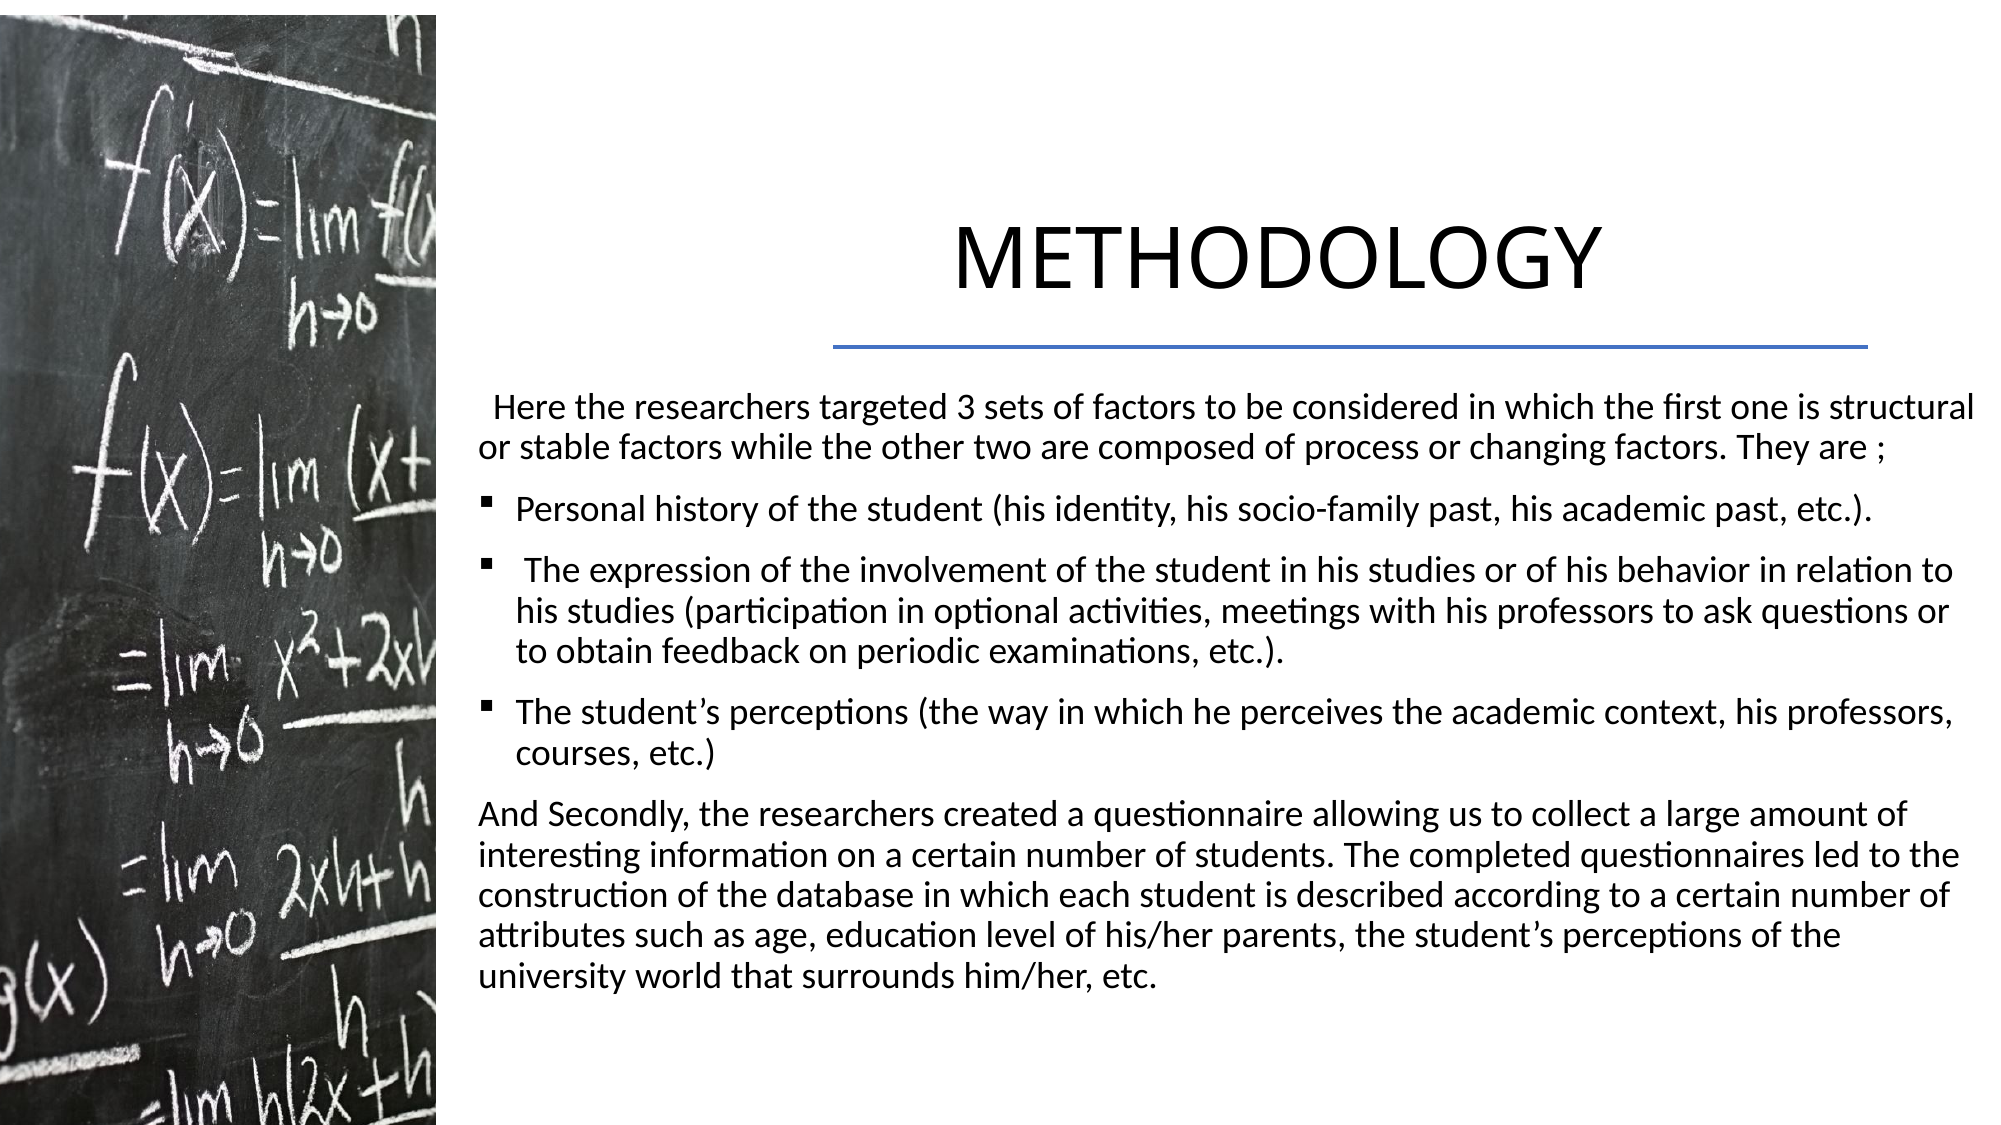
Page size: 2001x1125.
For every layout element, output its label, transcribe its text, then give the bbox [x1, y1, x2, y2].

picture [0, 15, 436, 1125]
list Here the researchers targeted 3 sets of factors to be considered in which the first one is structural or stable factors while the other two are composed of process or changing factors. They are ; Personal history of the student (his identity, his socio-family past, his academic past, etc.). The expression of the involvement of the student in his studies or of his behavior in relation to his studies (participation in optional activities, meetings with his professors to ask questions or to obtain feedback on periodic examinations, etc.). The student’s perceptions (the way in which he perceives the academic context, his professors, courses, etc.) And Secondly, the researchers created a questionnaire allowing us to collect a large amount of interesting information on a certain number of students. The completed questionnaires led to the construction of the database in which each student is described according to a certain number of attributes such as age, education level of his/her parents, the student’s perceptions of the university world that surrounds him/her, etc. [463, 379, 2000, 1053]
title METHODOLOGY [602, 103, 1895, 315]
